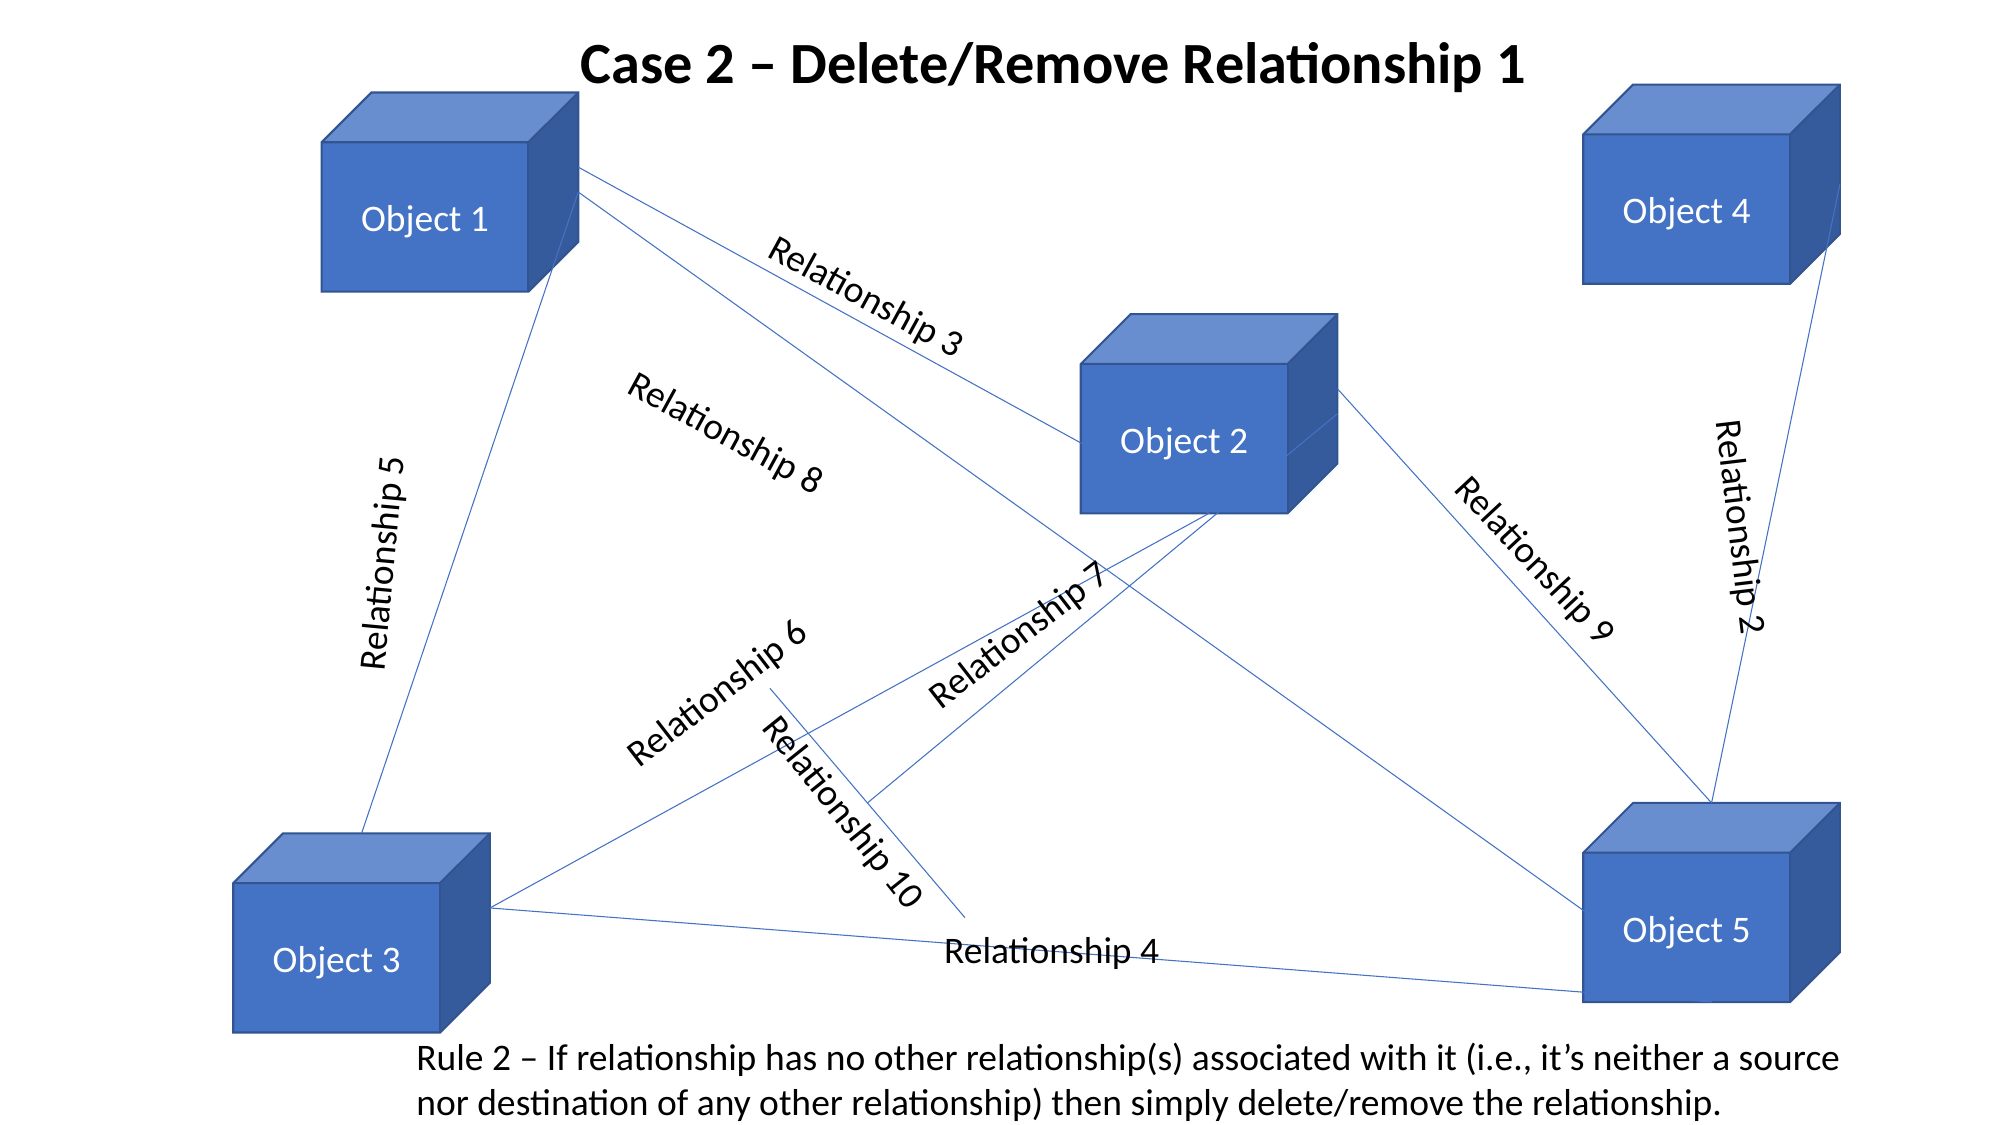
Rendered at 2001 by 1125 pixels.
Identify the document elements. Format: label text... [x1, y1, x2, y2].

text_box Case 2 – Delete/Remove Relationship 1 [561, 17, 1545, 84]
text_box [233, 84, 1840, 1033]
text_box Rule 2 – If relationship has no other relationship(s) associated with it (i.e., it’s neither a source nor destination of any other relationship) then simply delete/remove the relationship. [401, 1025, 1884, 1125]
